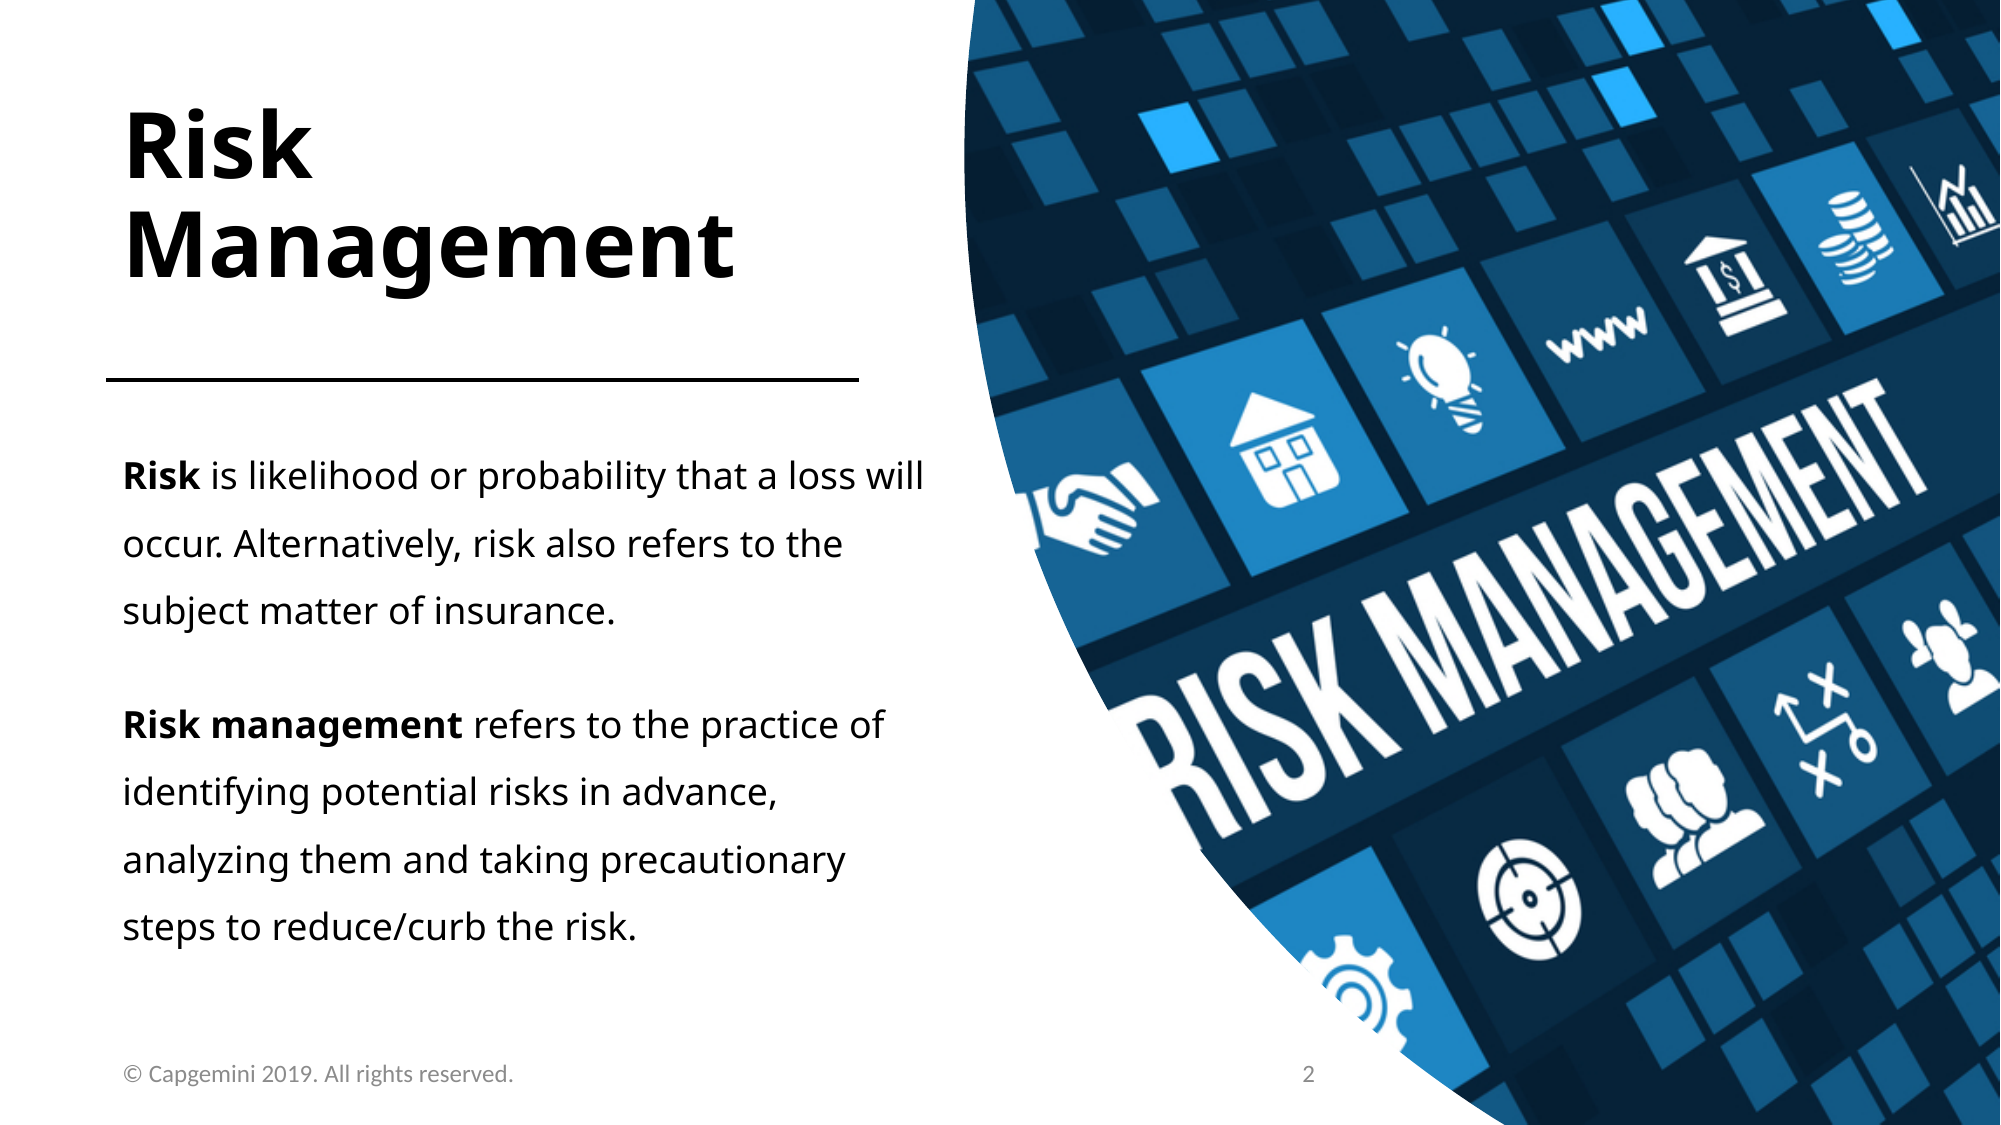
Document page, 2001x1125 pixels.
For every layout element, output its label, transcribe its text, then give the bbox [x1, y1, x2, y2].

title Risk Management [107, 59, 948, 338]
picture [964, 0, 2000, 1125]
text_box Risk is likelihood or probability that a loss will occur. Alternatively, risk also refers to the subject matter of insurance. Risk management refers to the practice of identifying potential risks in advance, analyzing them and taking precautionary steps to reduce/curb the risk. [107, 422, 948, 991]
footer © Capgemini 2019. All rights reserved. [107, 1042, 783, 1103]
